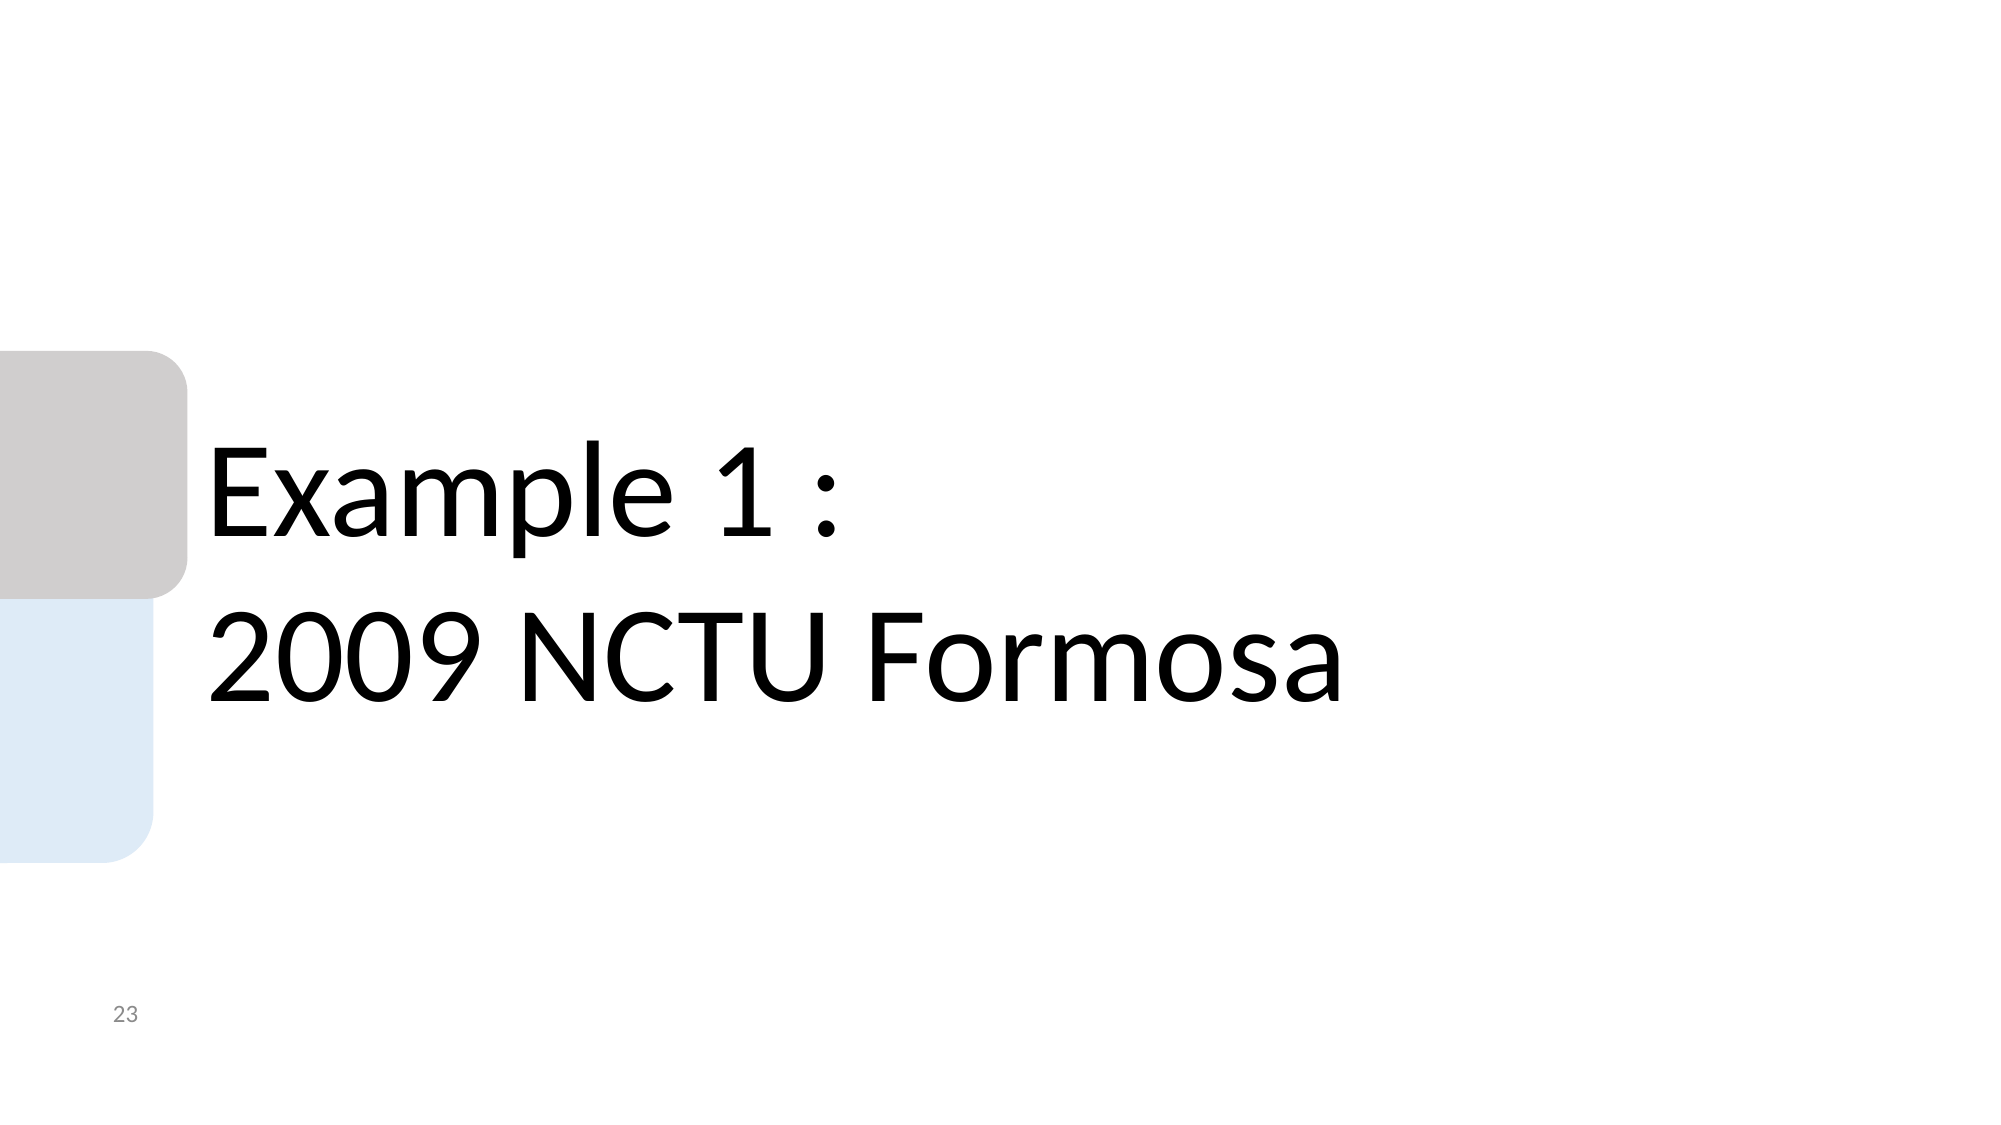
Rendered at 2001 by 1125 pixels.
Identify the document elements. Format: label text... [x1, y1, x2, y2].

slide_number 23 [0, 982, 154, 1043]
text_box Example 1 : 2009 NCTU Formosa [190, 391, 1526, 737]
